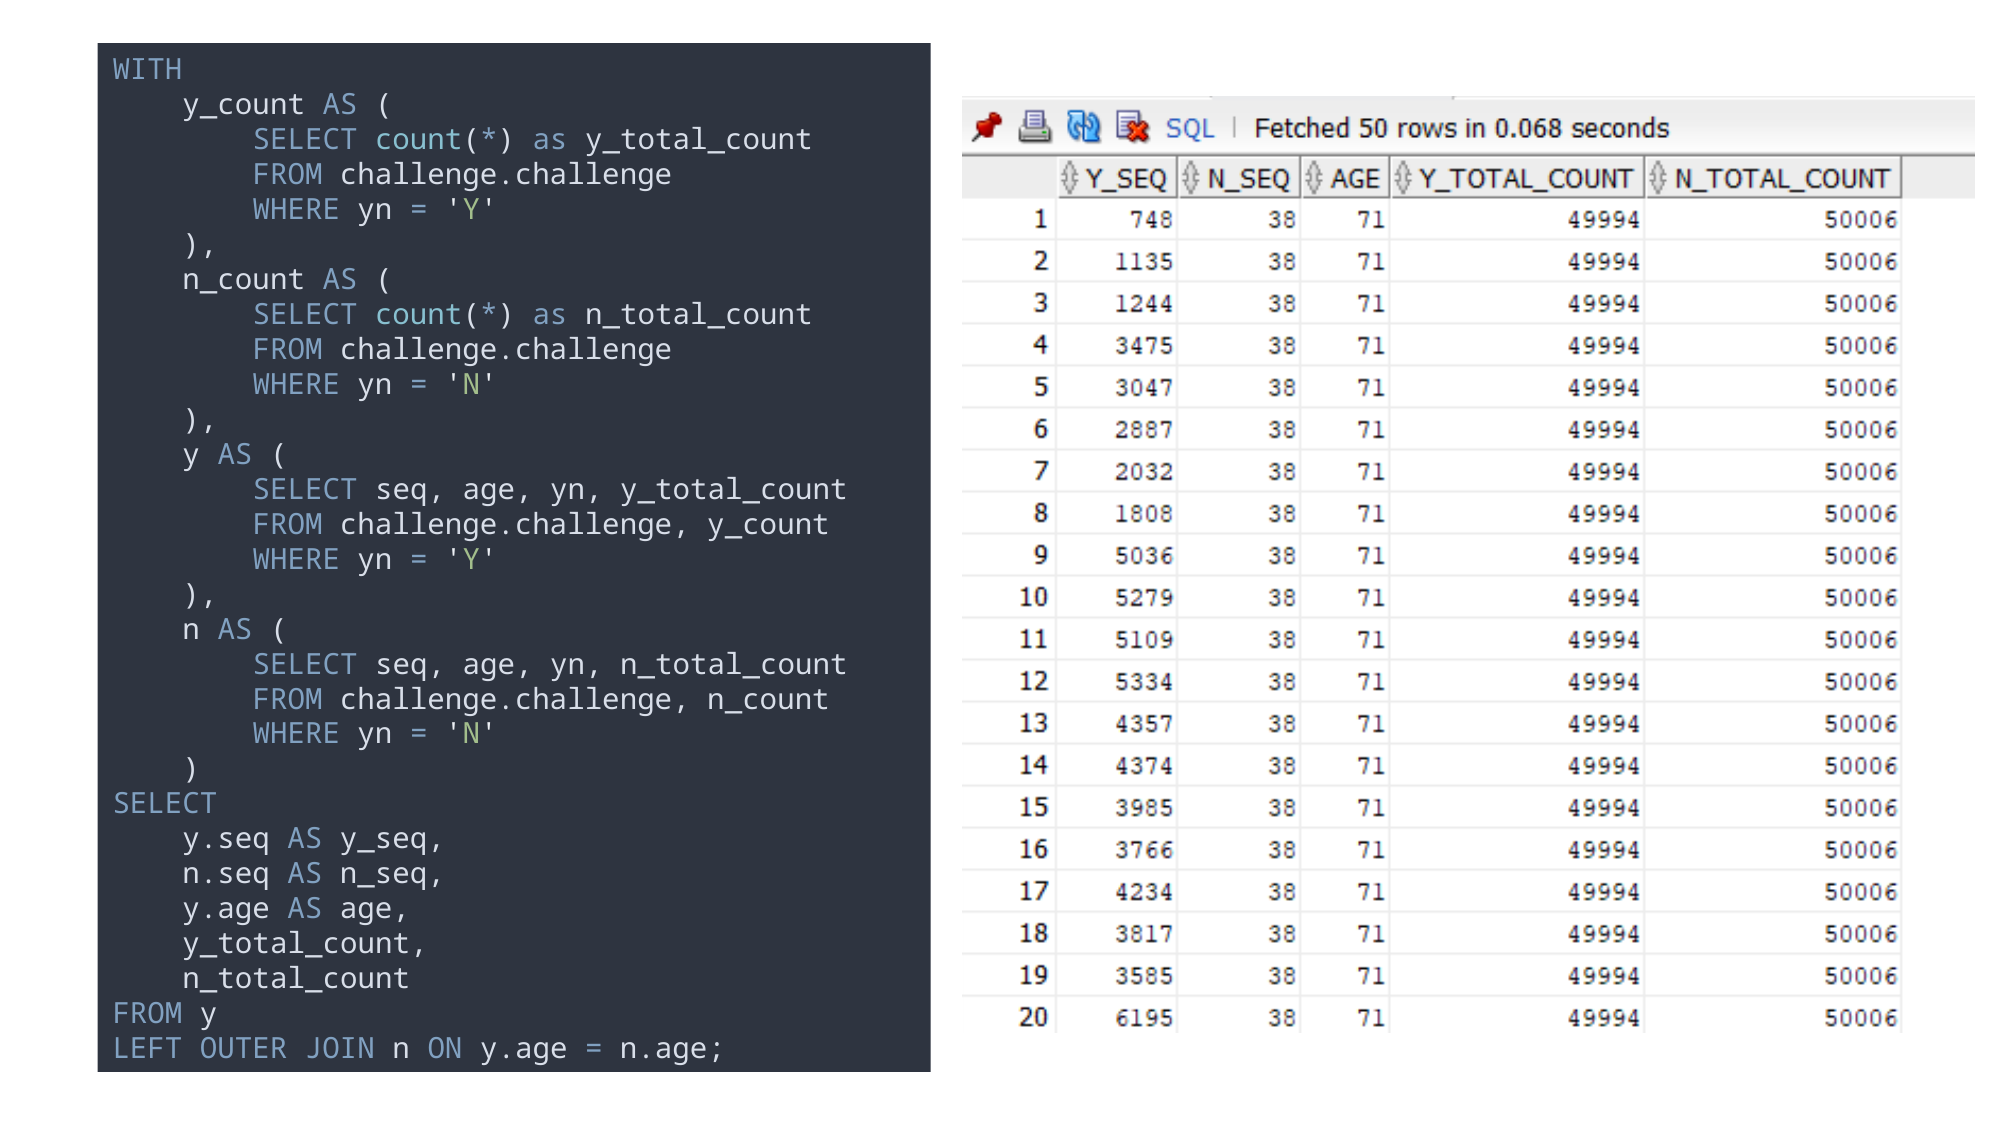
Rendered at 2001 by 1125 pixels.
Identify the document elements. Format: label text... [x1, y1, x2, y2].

text_box WITH y_count AS ( SELECT count(*) as y_total_count FROM challenge.challenge WHERE yn = 'Y' ), n_count AS ( SELECT count(*) as n_total_count FROM challenge.challenge WHERE yn = 'N' ), y AS ( SELECT seq, age, yn, y_total_count FROM challenge.challenge, y_count WHERE yn = 'Y' ), n AS ( SELECT seq, age, yn, n_total_count FROM challenge.challenge, n_count WHERE yn = 'N' ) SELECT y.seq AS y_seq, n.seq AS n_seq, y.age AS age, y_total_count, n_total_count FROM y LEFT OUTER JOIN n ON y.age = n.age; [97, 43, 931, 1072]
picture [962, 96, 1975, 1033]
